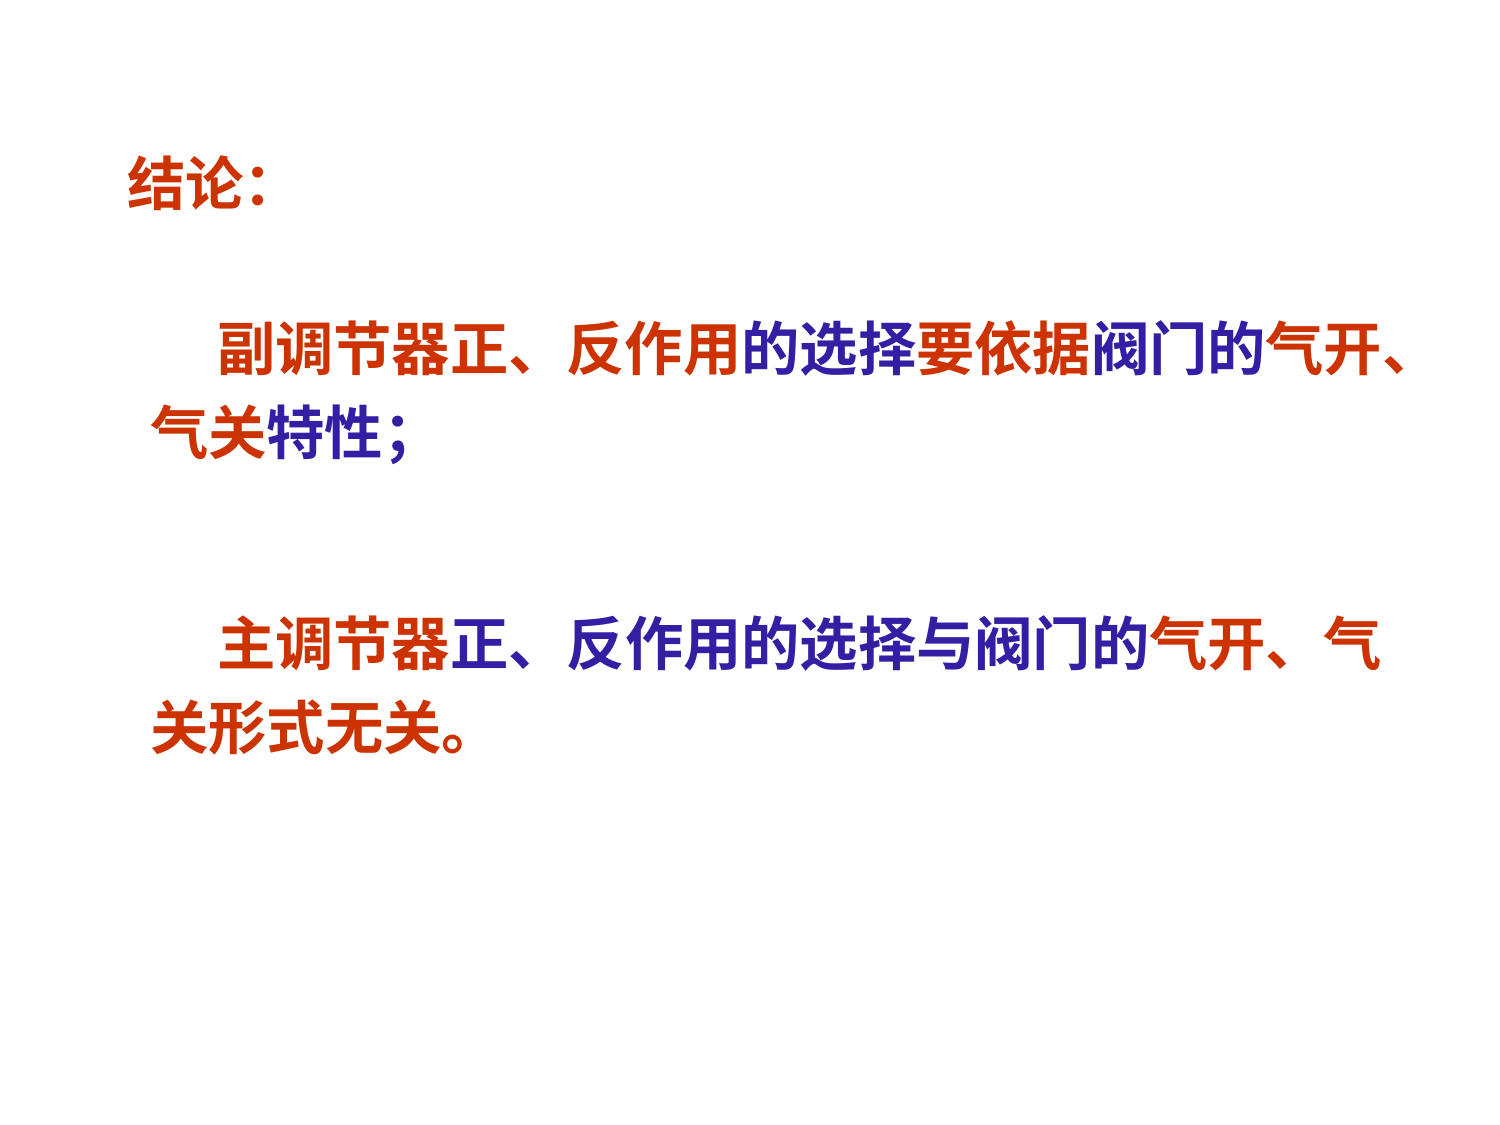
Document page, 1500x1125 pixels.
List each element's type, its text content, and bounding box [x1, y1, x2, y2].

text_box 结论： [112, 125, 1377, 225]
text_box 副调节器正、反作用的选择要依据阀门的气开、气关特性； [135, 290, 1400, 474]
text_box 主调节器正、反作用的选择与阀门的气开、气关形式无关。 [135, 586, 1400, 769]
